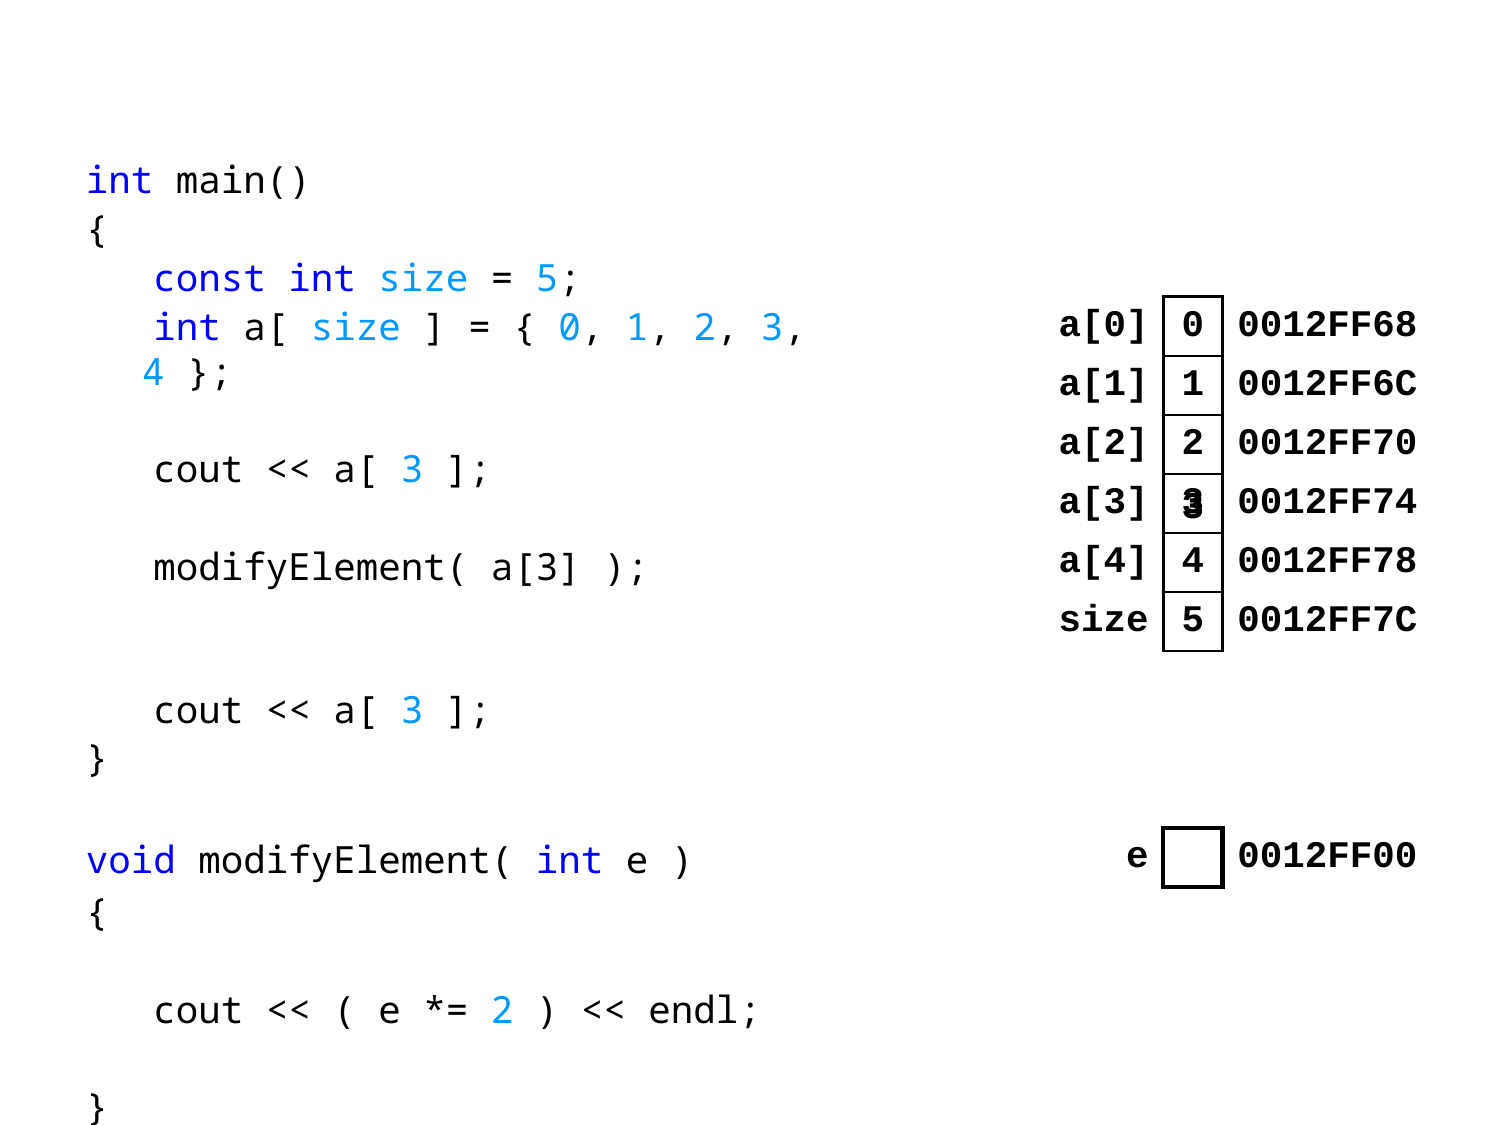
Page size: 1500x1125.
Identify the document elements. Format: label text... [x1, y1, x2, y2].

table_cell a[4] [1045, 533, 1162, 592]
table_cell 0012FF78 [1224, 533, 1429, 592]
table_header 0012FF68 [1224, 297, 1429, 356]
table_cell 2 [1165, 416, 1221, 473]
list int main() { const int size = 5; int a[ size ] = { 0, 1, 2, 3, 4 }; cout << a[ 3 ]; modifyElement( a[3] ); cout << a[ 3 ]; } void modifyElement( int e ) { cout << ( e *= 2 ) << endl; } [70, 148, 928, 977]
table_cell 0012FF7C [1224, 592, 1429, 651]
table_cell size [1045, 592, 1162, 651]
table_cell a[1] [1045, 356, 1162, 415]
table_cell a[2] [1045, 415, 1162, 474]
text_box 3 [1163, 473, 1223, 533]
table_cell 0012FF70 [1224, 415, 1429, 474]
table_header a[0] [1045, 297, 1162, 356]
table_header 0012FF00 [1225, 828, 1429, 887]
table_cell 0012FF6C [1224, 356, 1429, 415]
table_header e [1045, 828, 1161, 887]
table_cell 0012FF74 [1224, 474, 1429, 533]
table_cell 5 [1165, 593, 1221, 650]
table_header [1165, 830, 1220, 885]
table_cell 4 [1165, 534, 1221, 591]
table_cell 1 [1165, 357, 1221, 414]
table_cell a[3] [1045, 474, 1162, 533]
table_header 0 [1165, 298, 1221, 355]
